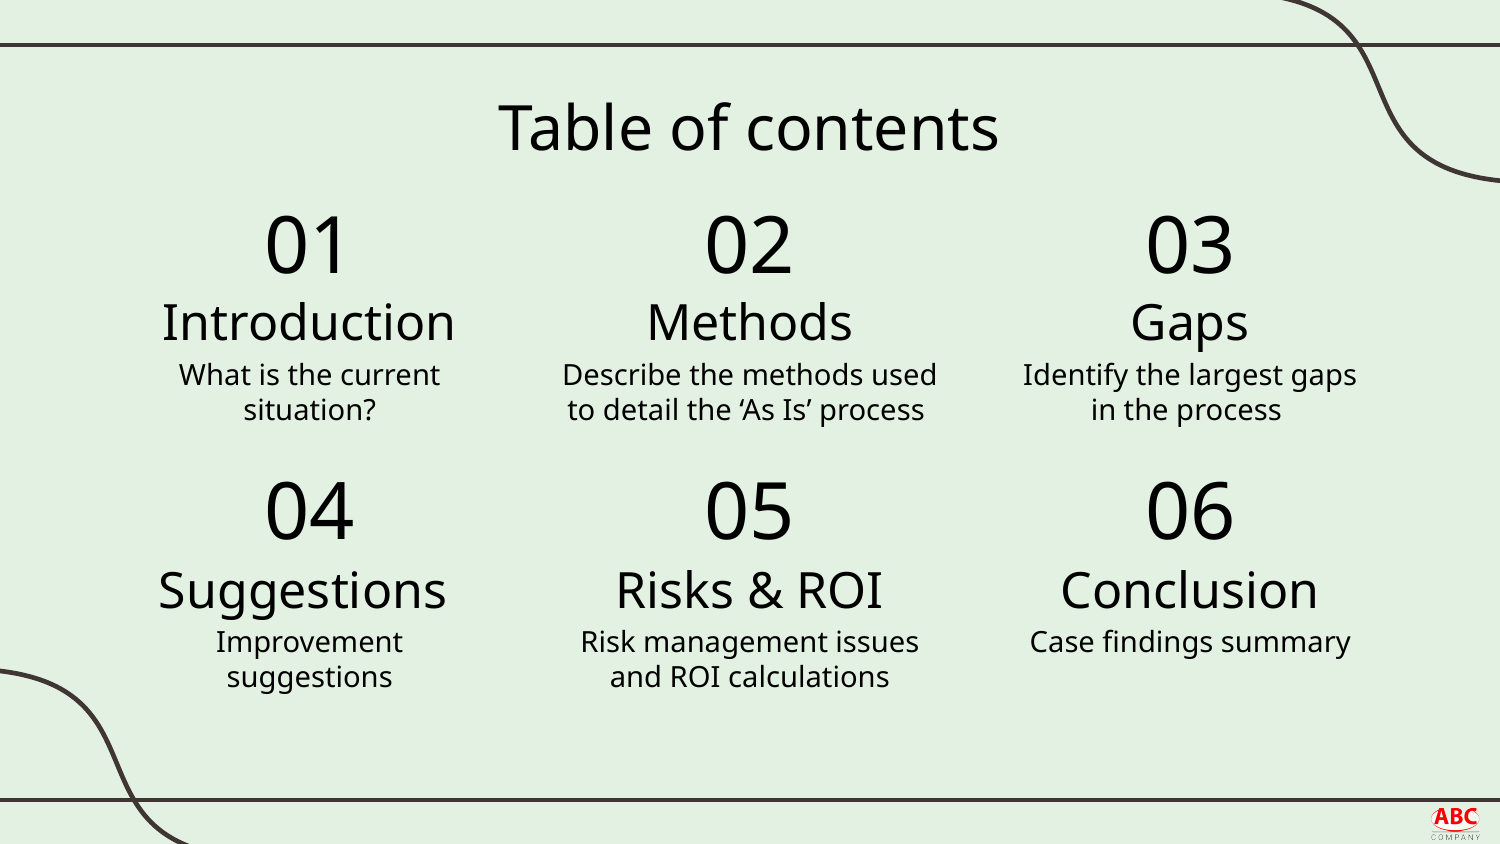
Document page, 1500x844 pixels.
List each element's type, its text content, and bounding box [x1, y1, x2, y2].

subtitle What is the current situation? [118, 341, 502, 436]
title 03 [1123, 179, 1257, 274]
subtitle Describe the methods used to detail the ‘As Is’ process [532, 341, 968, 460]
title 05 [683, 445, 817, 540]
subtitle Improvement suggestions [118, 607, 502, 716]
title Table of contents [382, 72, 1118, 167]
title Methods [558, 275, 942, 341]
title Suggestions [118, 543, 502, 607]
title 02 [683, 179, 817, 274]
title Risks & ROI [558, 543, 942, 607]
subtitle Case findings summary [998, 607, 1382, 702]
subtitle Identify the largest gaps in the process [998, 342, 1382, 436]
title Introduction [118, 275, 502, 341]
title Conclusion [998, 543, 1382, 607]
subtitle Risk management issues and ROI calculations [558, 607, 942, 749]
title 04 [243, 445, 377, 540]
title 06 [1123, 445, 1257, 540]
title 01 [243, 179, 377, 274]
title Gaps [998, 275, 1382, 342]
picture [1414, 804, 1498, 841]
